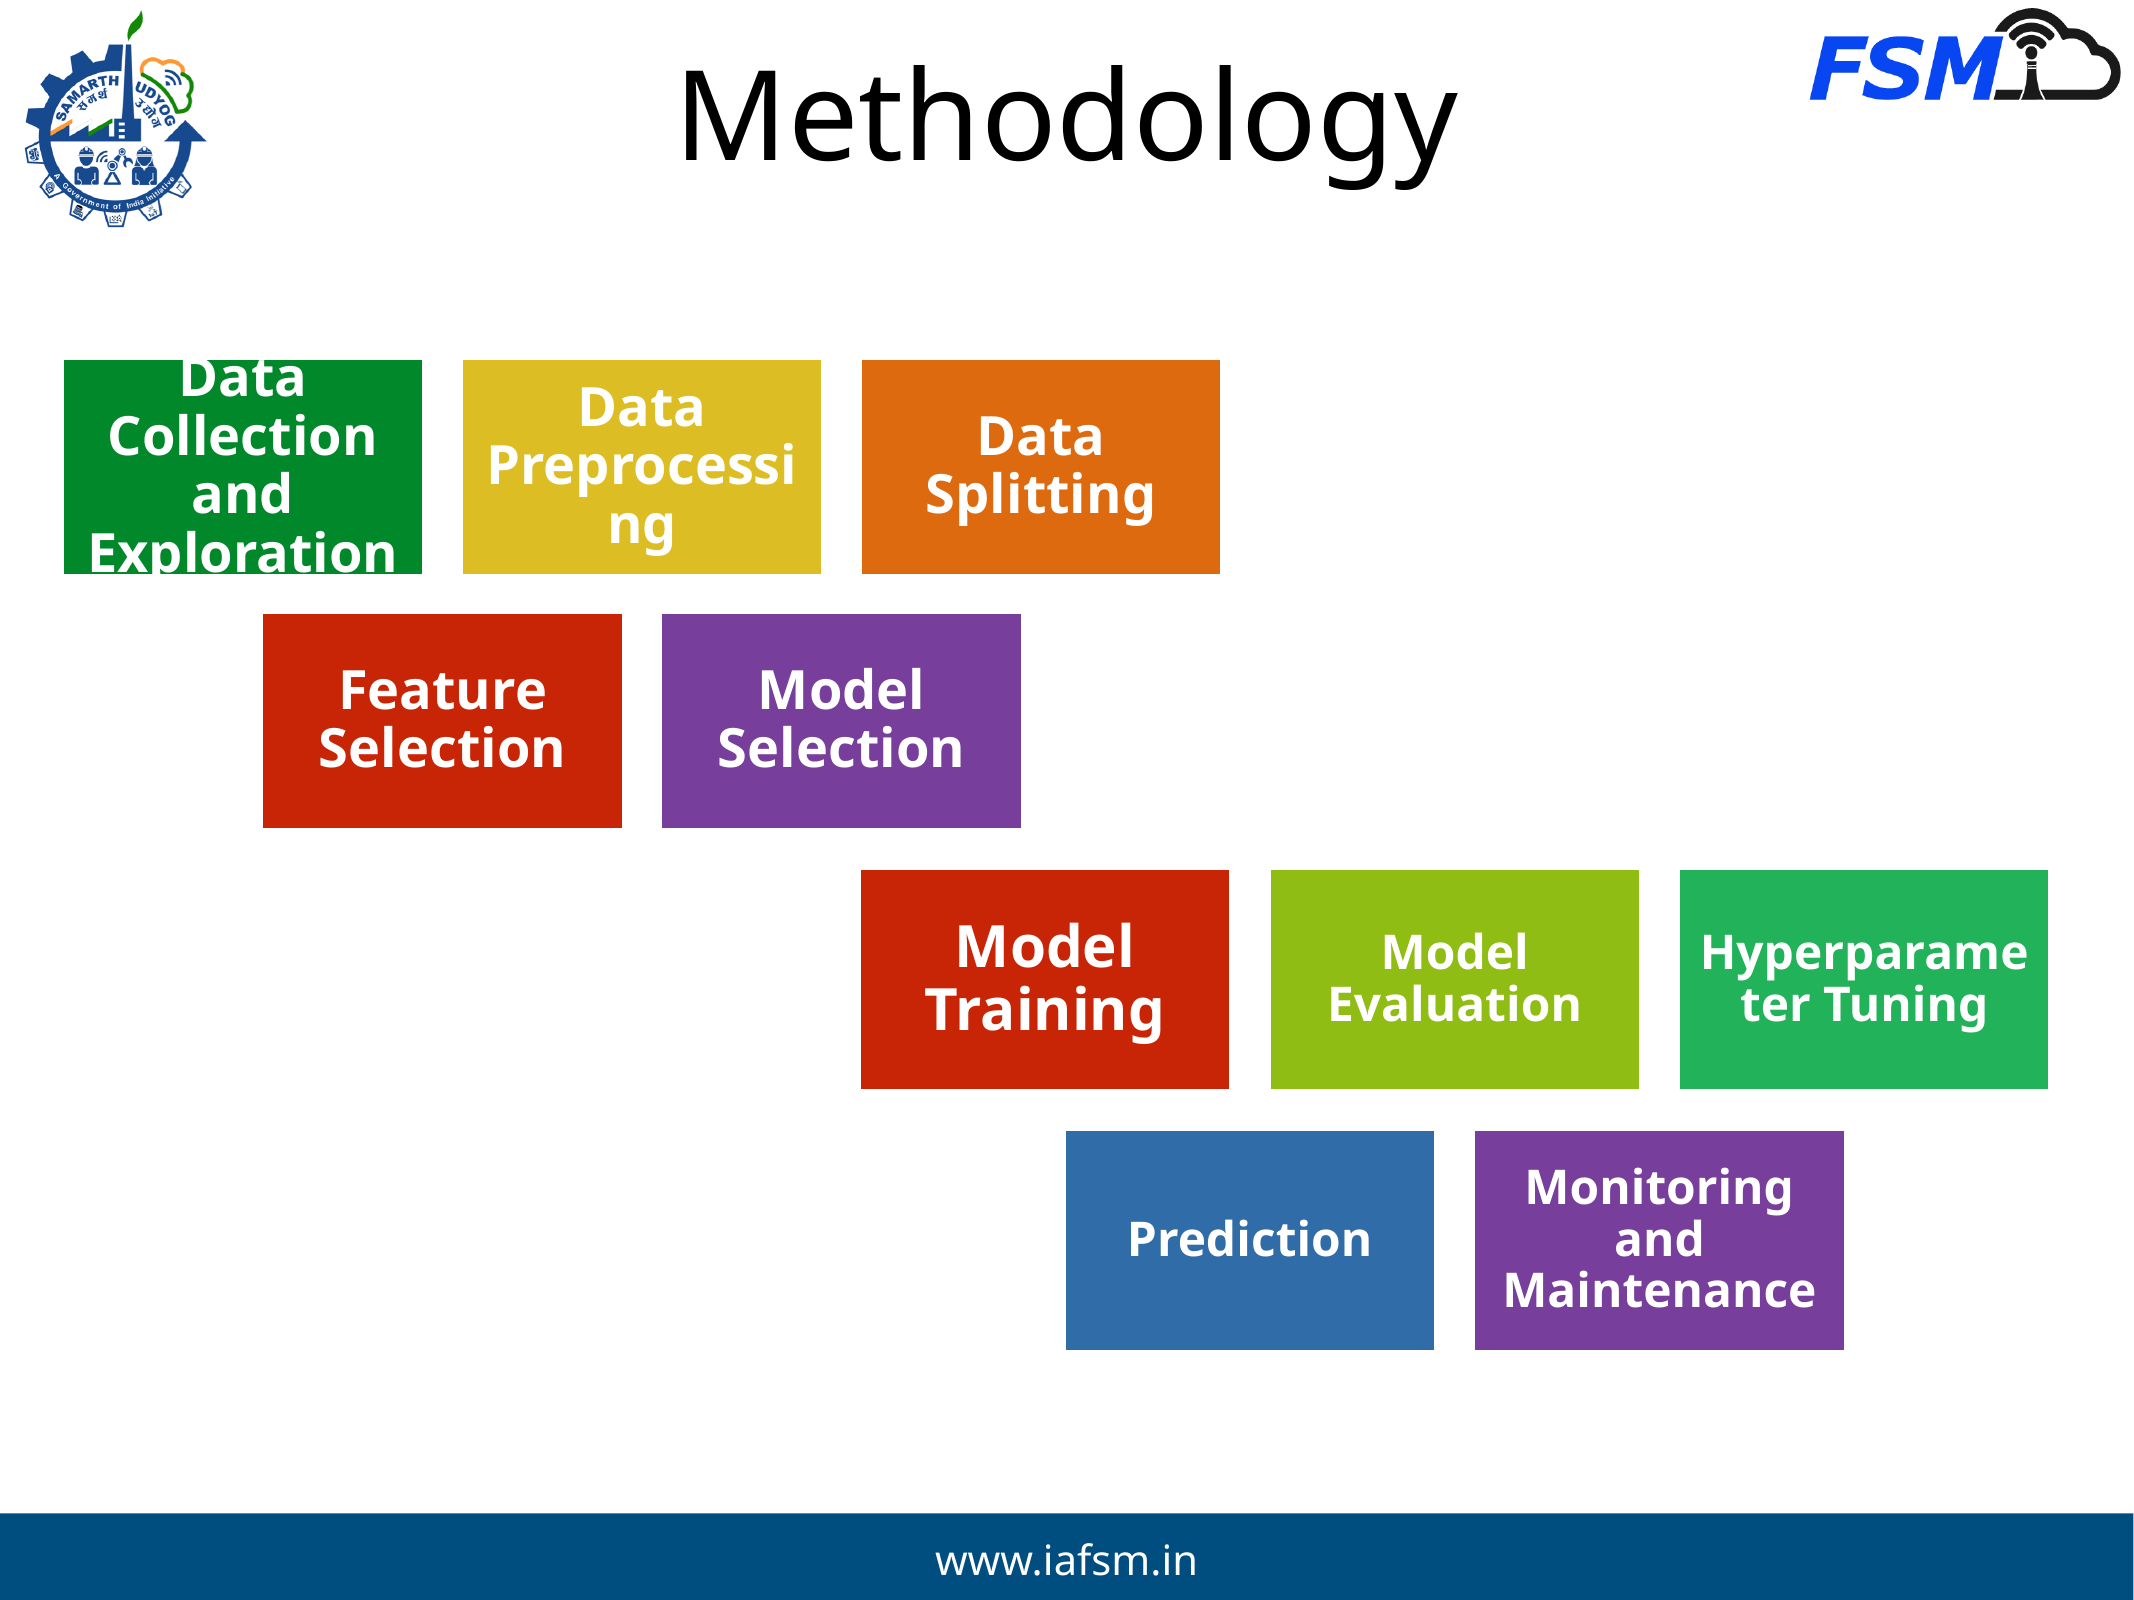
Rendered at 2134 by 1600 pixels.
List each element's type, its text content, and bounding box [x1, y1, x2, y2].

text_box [858, 779, 2051, 1441]
picture [1809, 8, 2121, 100]
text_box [61, 254, 1223, 934]
title Methodology [375, 20, 1759, 201]
picture [8, 4, 214, 250]
